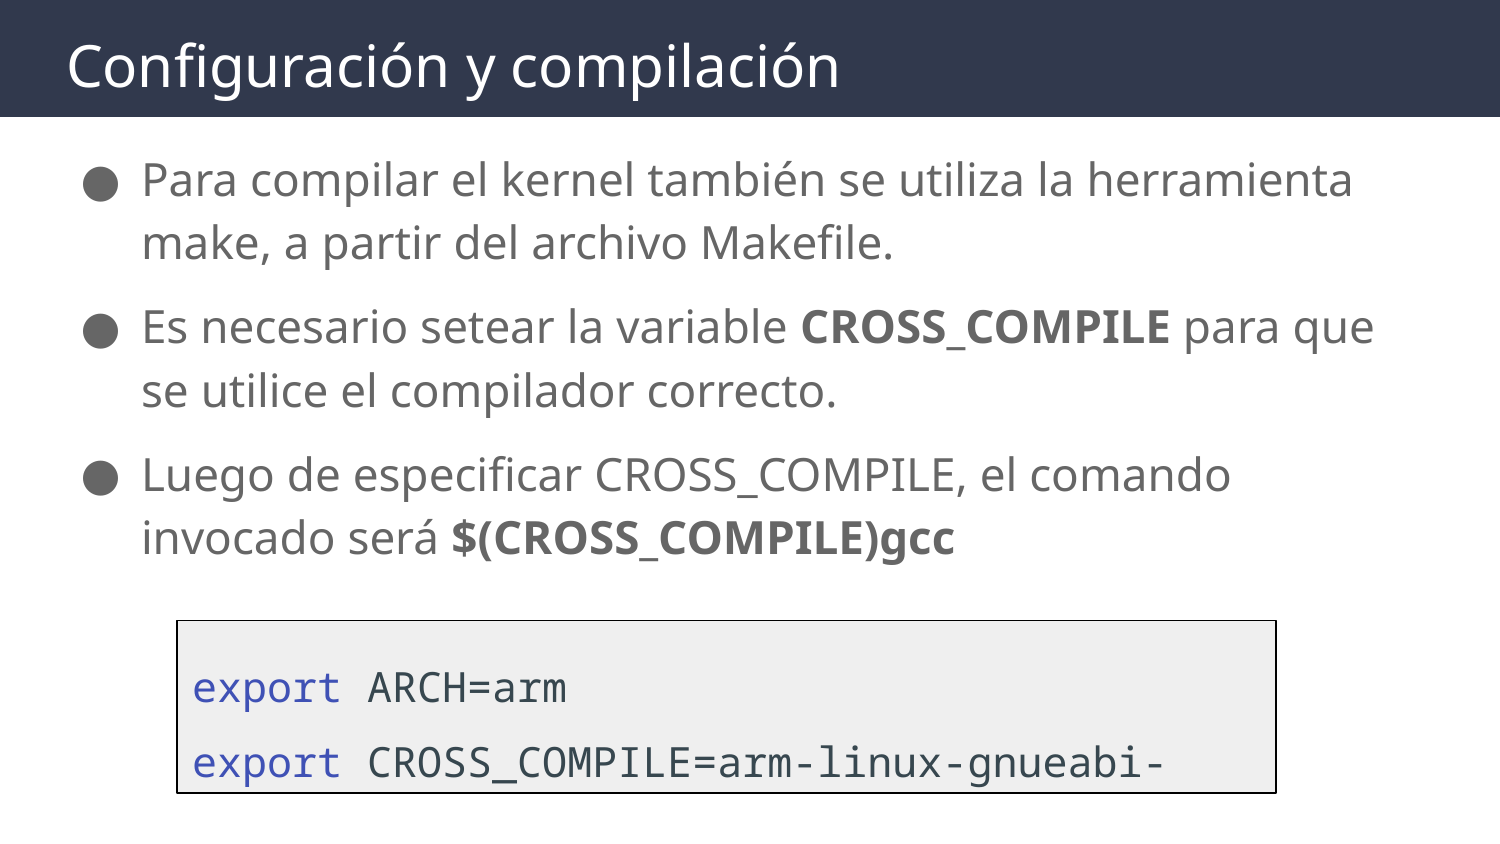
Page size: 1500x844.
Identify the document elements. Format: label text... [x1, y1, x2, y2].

title Configuración y compilación [51, 14, 1449, 117]
text_box export ARCH=arm export CROSS_COMPILE=arm-linux-gnueabi- [176, 620, 1276, 793]
list Para compilar el kernel también se utiliza la herramienta make, a partir del archivo Makefile. Es necesario setear la variable CROSS_COMPILE para que se utilice el compilador correcto. Luego de especificar CROSS_COMPILE, el comando invocado será $(CROSS_COMPILE)gcc [51, 127, 1449, 818]
